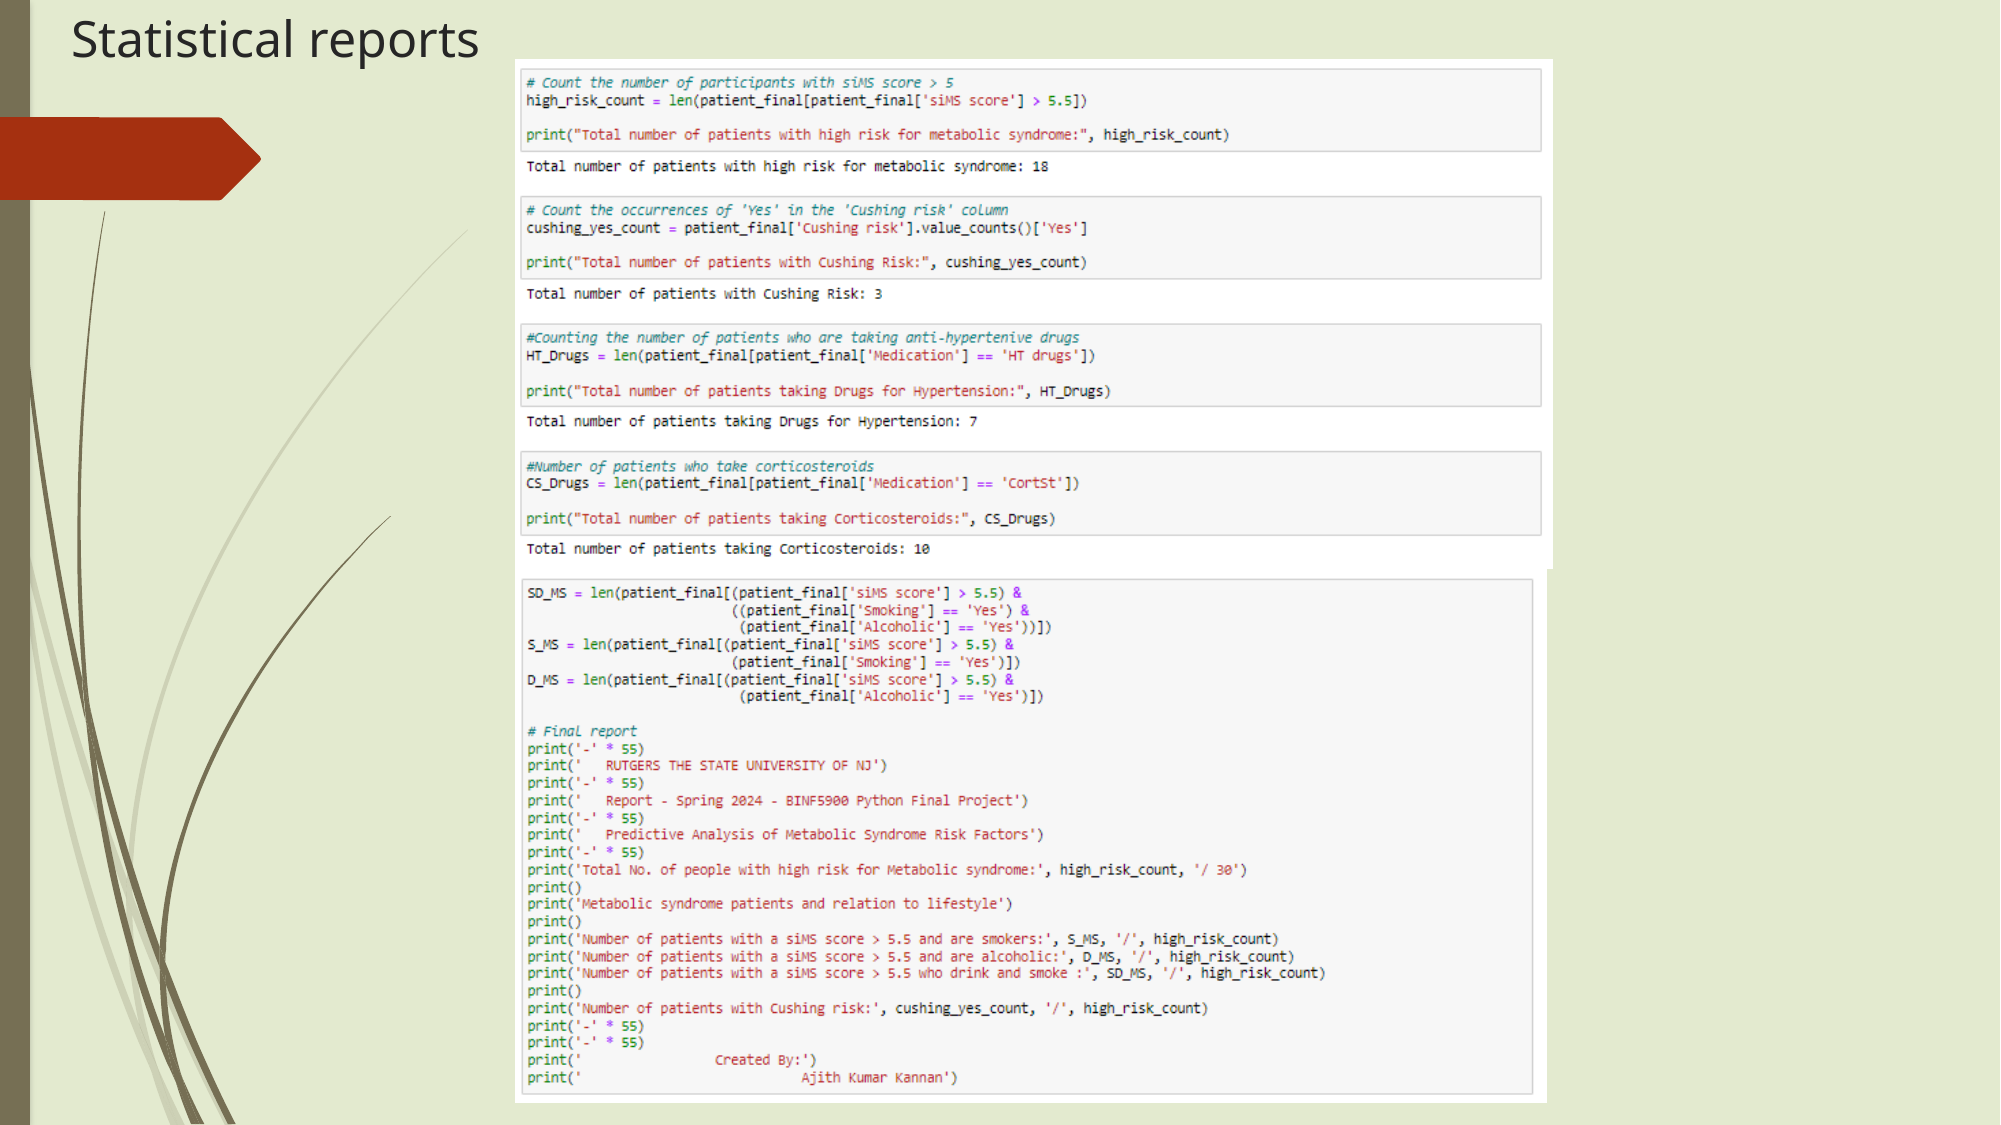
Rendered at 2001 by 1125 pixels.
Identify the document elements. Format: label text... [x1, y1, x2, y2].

title Statistical reports [56, 0, 1519, 211]
picture [514, 568, 1548, 1103]
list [514, 59, 1553, 569]
